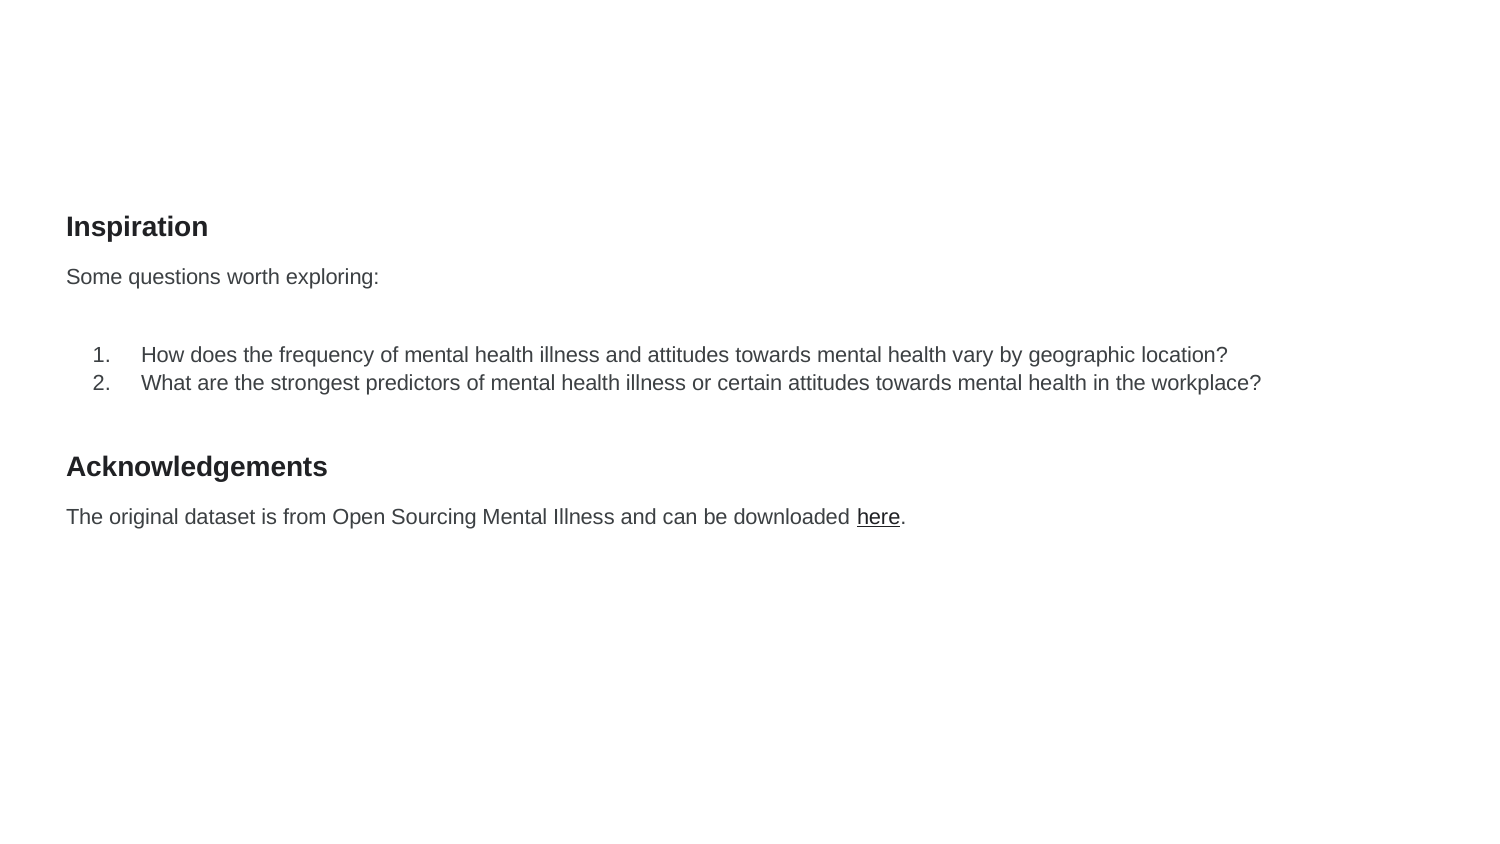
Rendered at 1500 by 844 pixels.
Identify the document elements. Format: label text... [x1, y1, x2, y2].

list Inspiration Some questions worth exploring: How does the frequency of mental health illness and attitudes towards mental health vary by geographic location? What are the strongest predictors of mental health illness or certain attitudes towards mental health in the workplace? Acknowledgements The original dataset is from Open Sourcing Mental Illness and can be downloaded here. [51, 189, 1449, 750]
